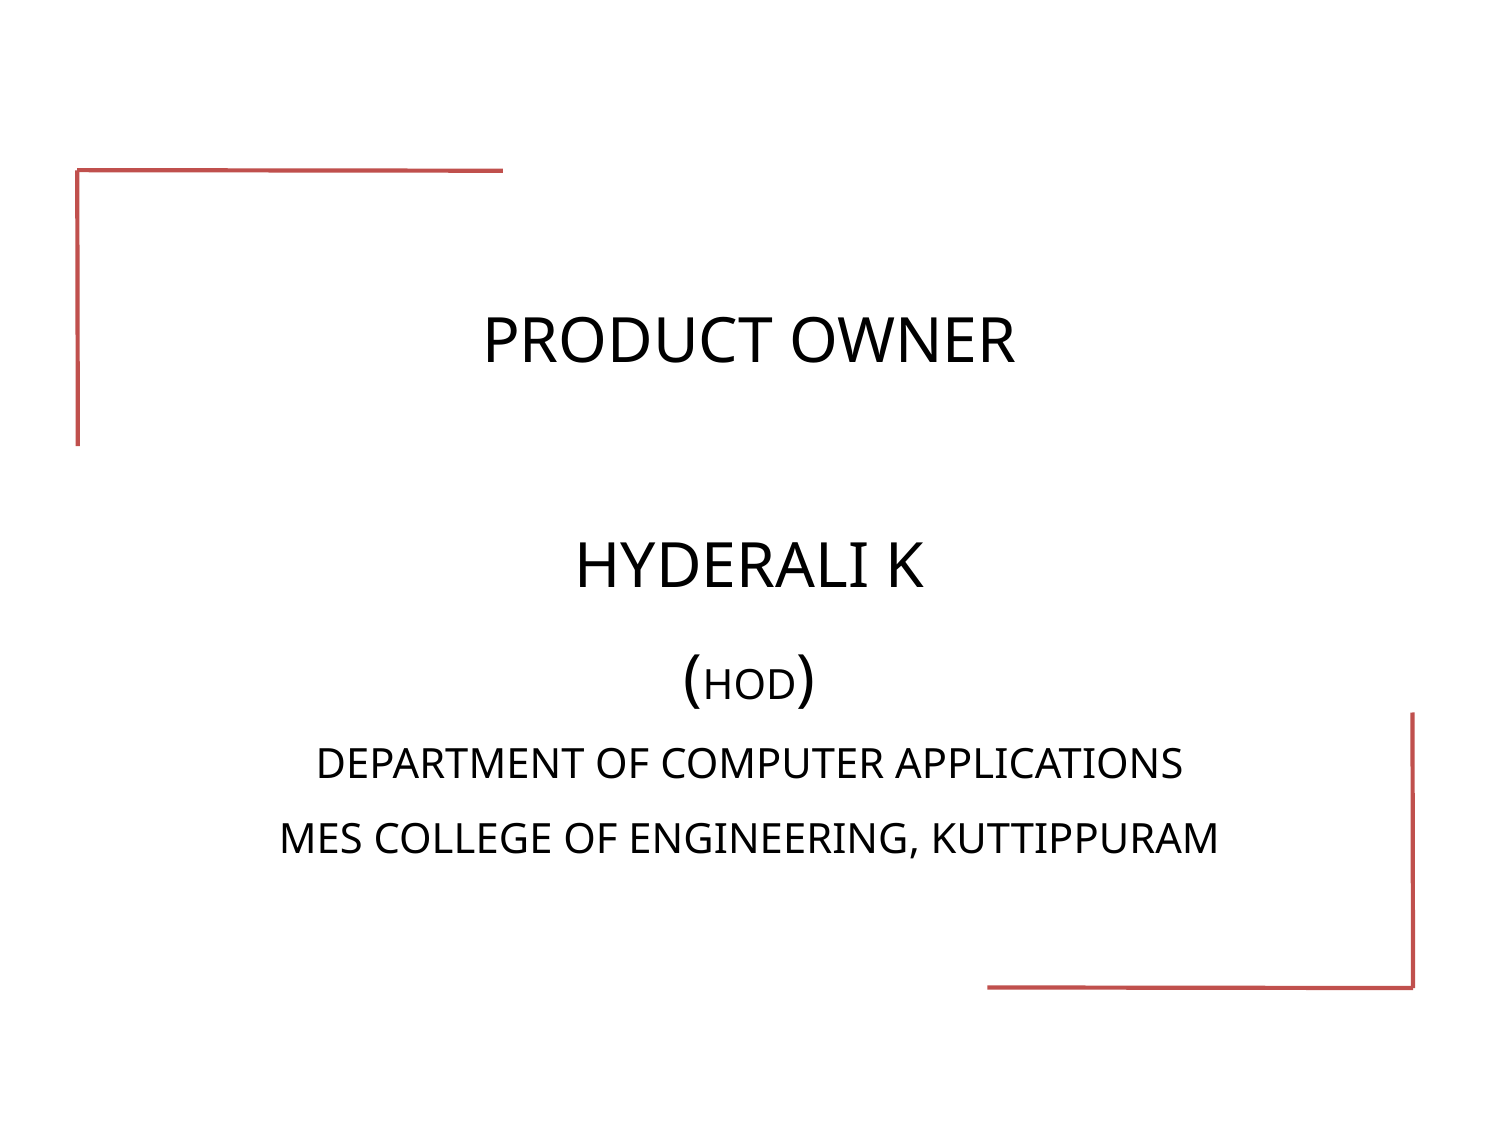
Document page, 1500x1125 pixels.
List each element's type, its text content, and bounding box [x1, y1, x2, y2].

title PRODUCT OWNER HYDERALI K (HOD) DEPARTMENT OF COMPUTER APPLICATIONS MES COLLEGE OF ENGINEERING, KUTTIPPURAM [75, 149, 1425, 975]
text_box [987, 712, 1414, 989]
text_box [76, 169, 503, 447]
